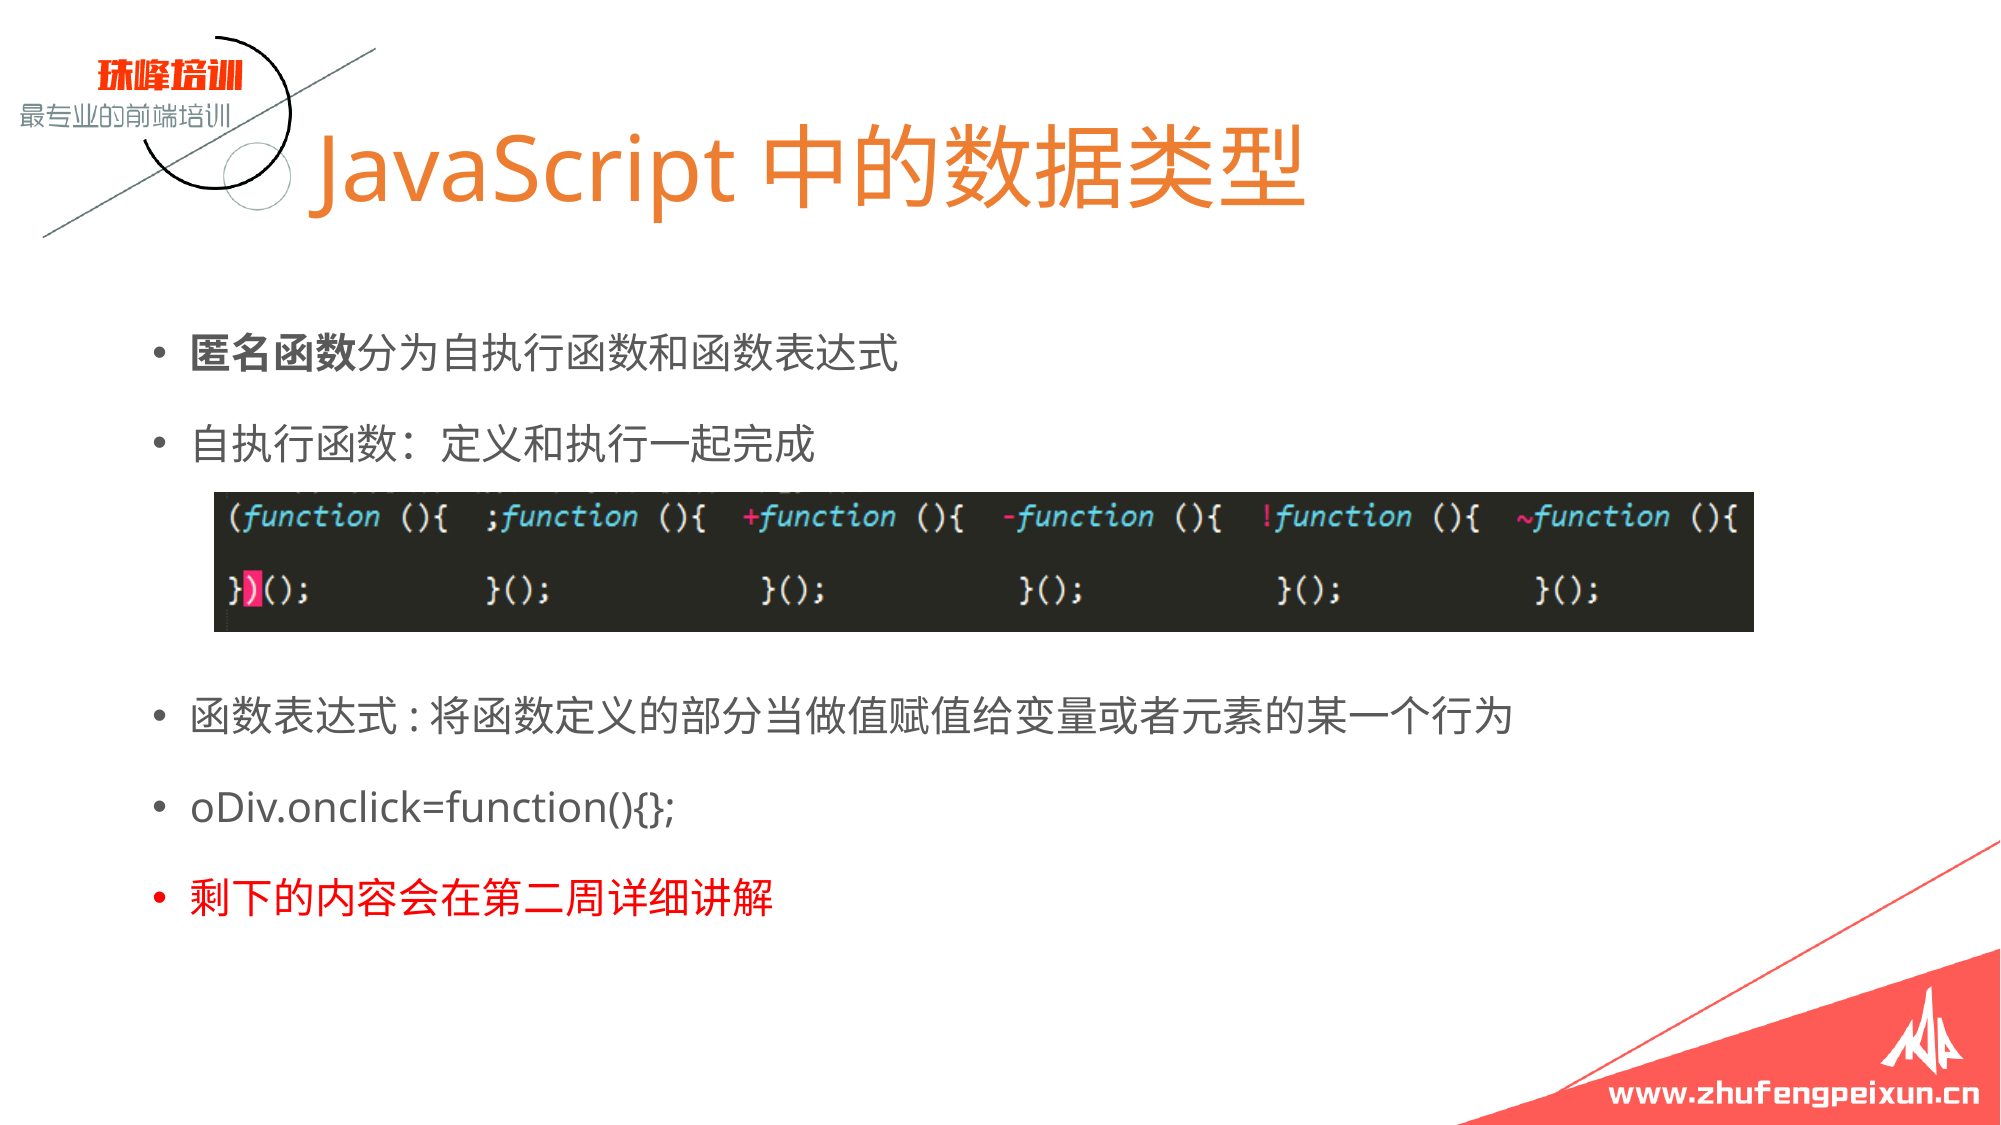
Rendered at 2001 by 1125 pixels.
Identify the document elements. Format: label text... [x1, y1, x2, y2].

picture [18, 36, 376, 238]
picture [1437, 796, 2001, 1125]
title JavaScript中的数据类型 [302, 114, 1799, 248]
list 匿名函数分为自执行函数和函数表达式 自执行函数：定义和执行一起完成 函数表达式:将函数定义的部分当做值赋值给变量或者元素的某一个行为 oDiv.onclick=function(){}; 剩下的内容会在第二周详细讲解 [137, 299, 1863, 1014]
picture [214, 492, 1754, 632]
